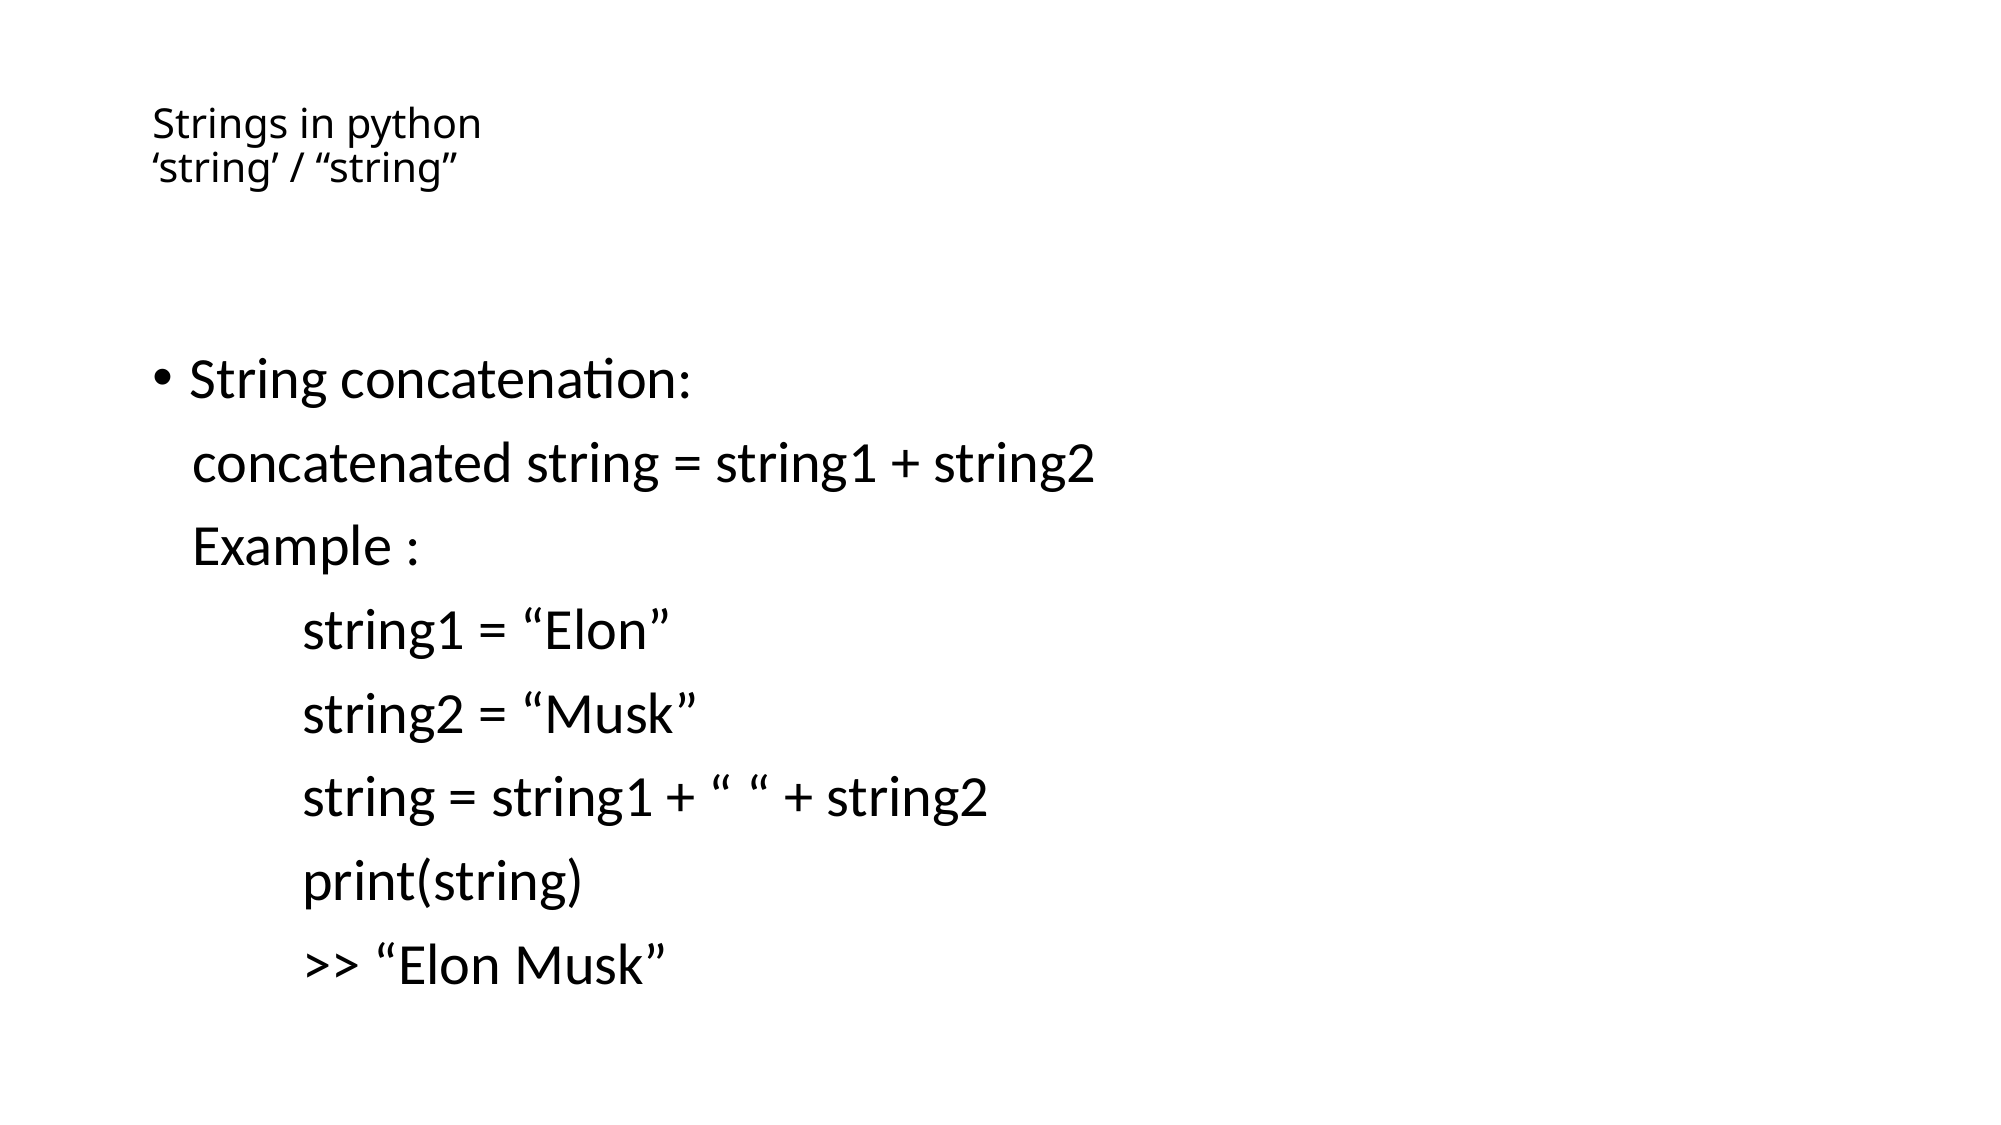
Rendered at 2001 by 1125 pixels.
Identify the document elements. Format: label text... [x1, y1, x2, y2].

list String concatenation: concatenated string = string1 + string2 Example : string1 = “Elon” string2 = “Musk” string = string1 + “ “ + string2 print(string) >> “Elon Musk” [137, 249, 1891, 1066]
title Strings in python ‘string’ / “string” [137, 93, 1863, 249]
